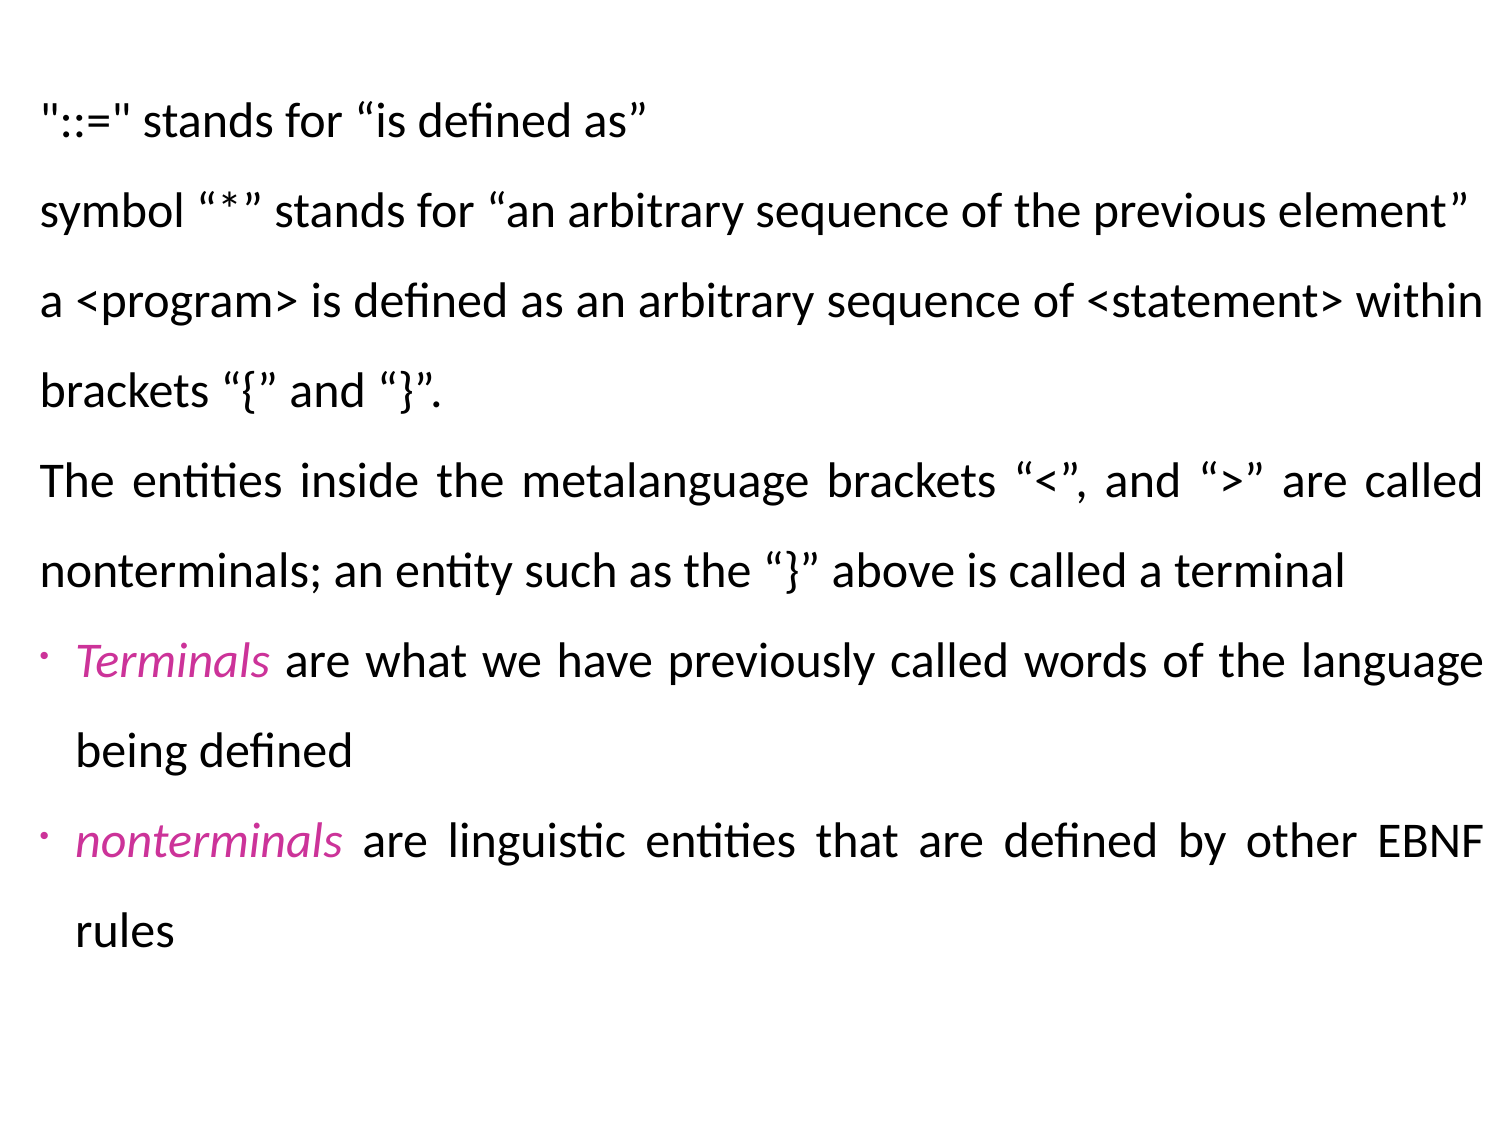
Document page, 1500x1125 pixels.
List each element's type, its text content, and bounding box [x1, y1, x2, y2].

text_box "::=" stands for “is defined as” symbol “*” stands for “an arbitrary sequence of the previous element” a <program> is defined as an arbitrary sequence of <statement> within brackets “{” and “}”. The entities inside the metalanguage brackets “<”, and “>” are called nonterminals; an entity such as the “}” above is called a terminal Terminals are what we have previously called words of the language being defined nonterminals are linguistic entities that are defined by other EBNF rules [24, 50, 1500, 1100]
